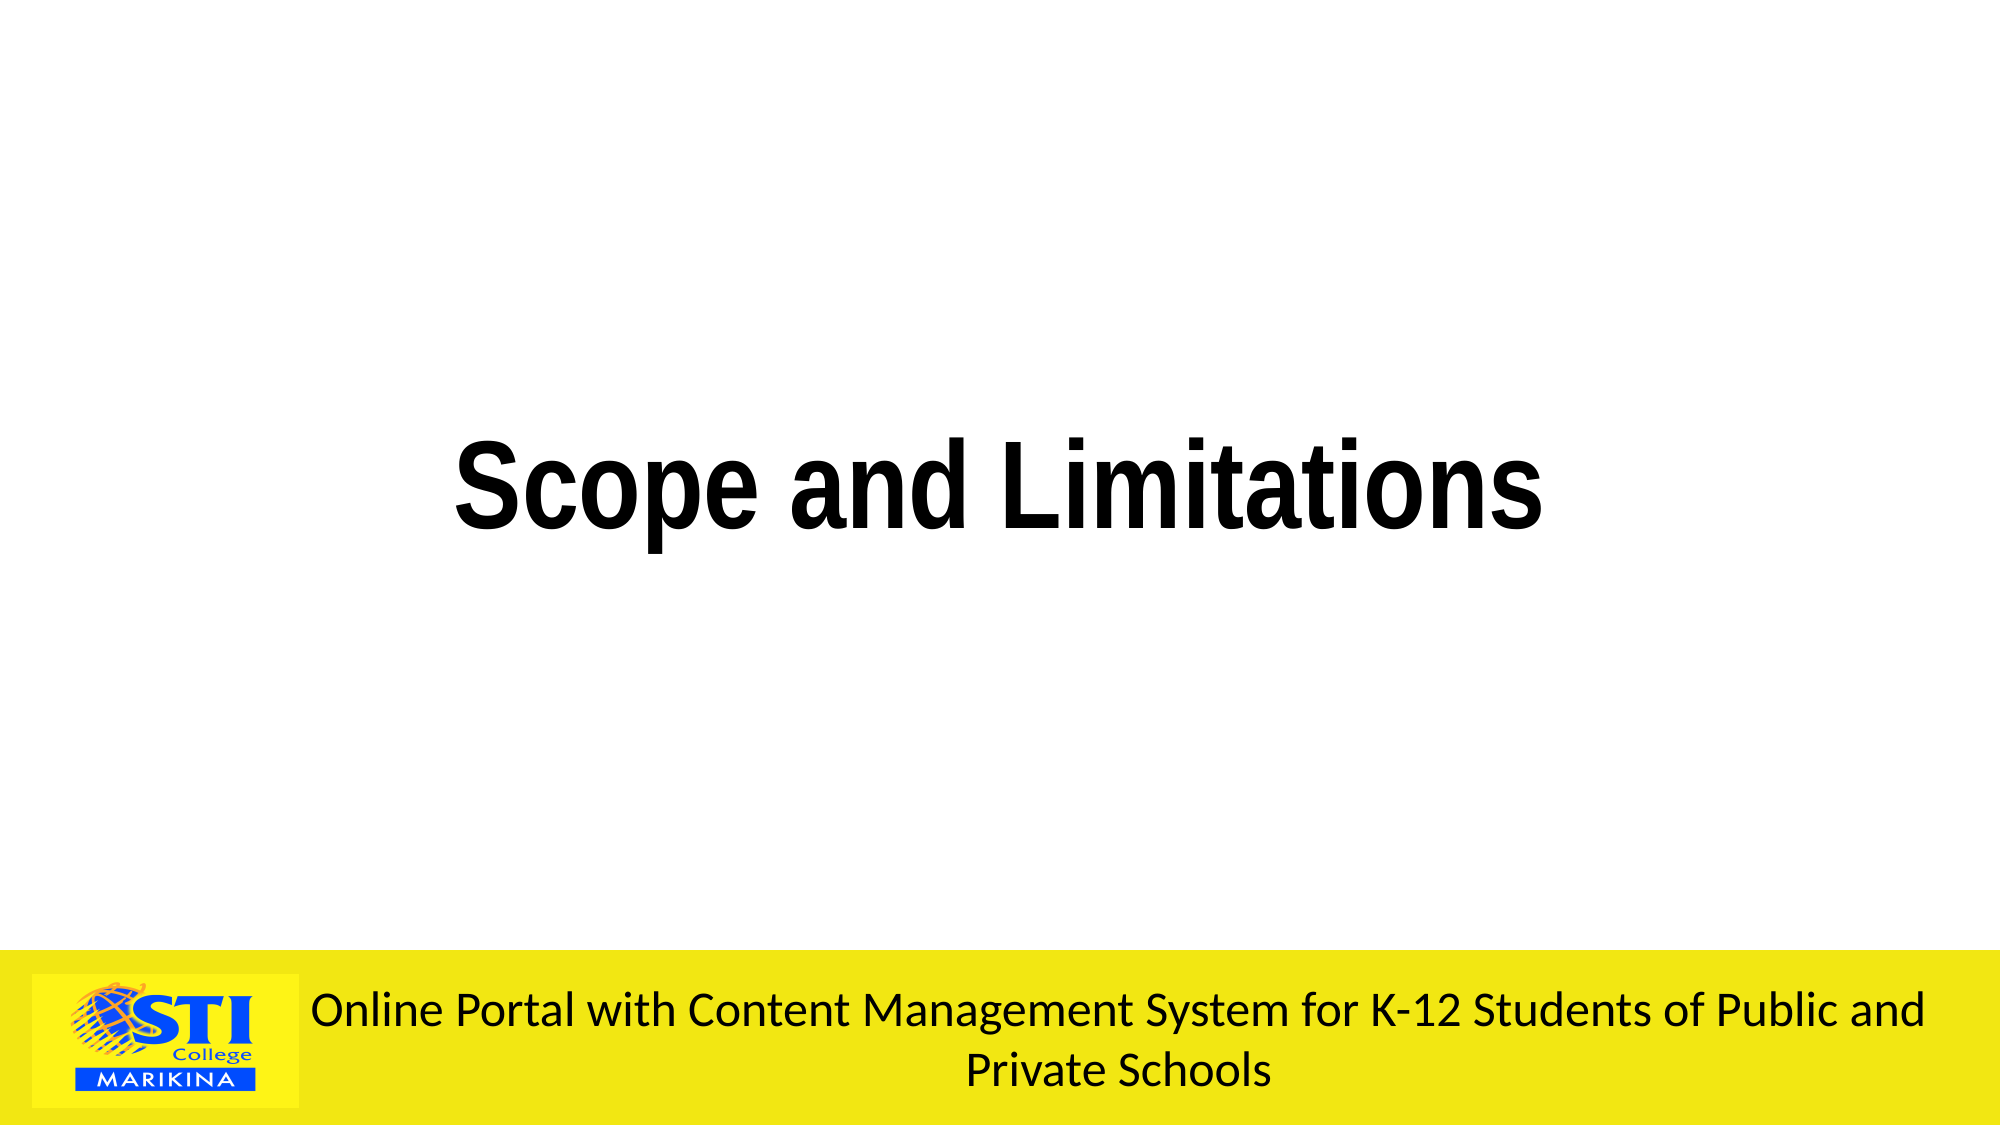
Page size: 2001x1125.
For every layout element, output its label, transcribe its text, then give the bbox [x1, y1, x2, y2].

picture [32, 974, 299, 1108]
text_box Online Portal with Content Management System for K-12 Students of Public and Private Schools [275, 1008, 1963, 1105]
text_box Scope and Limitations [368, 395, 1632, 561]
